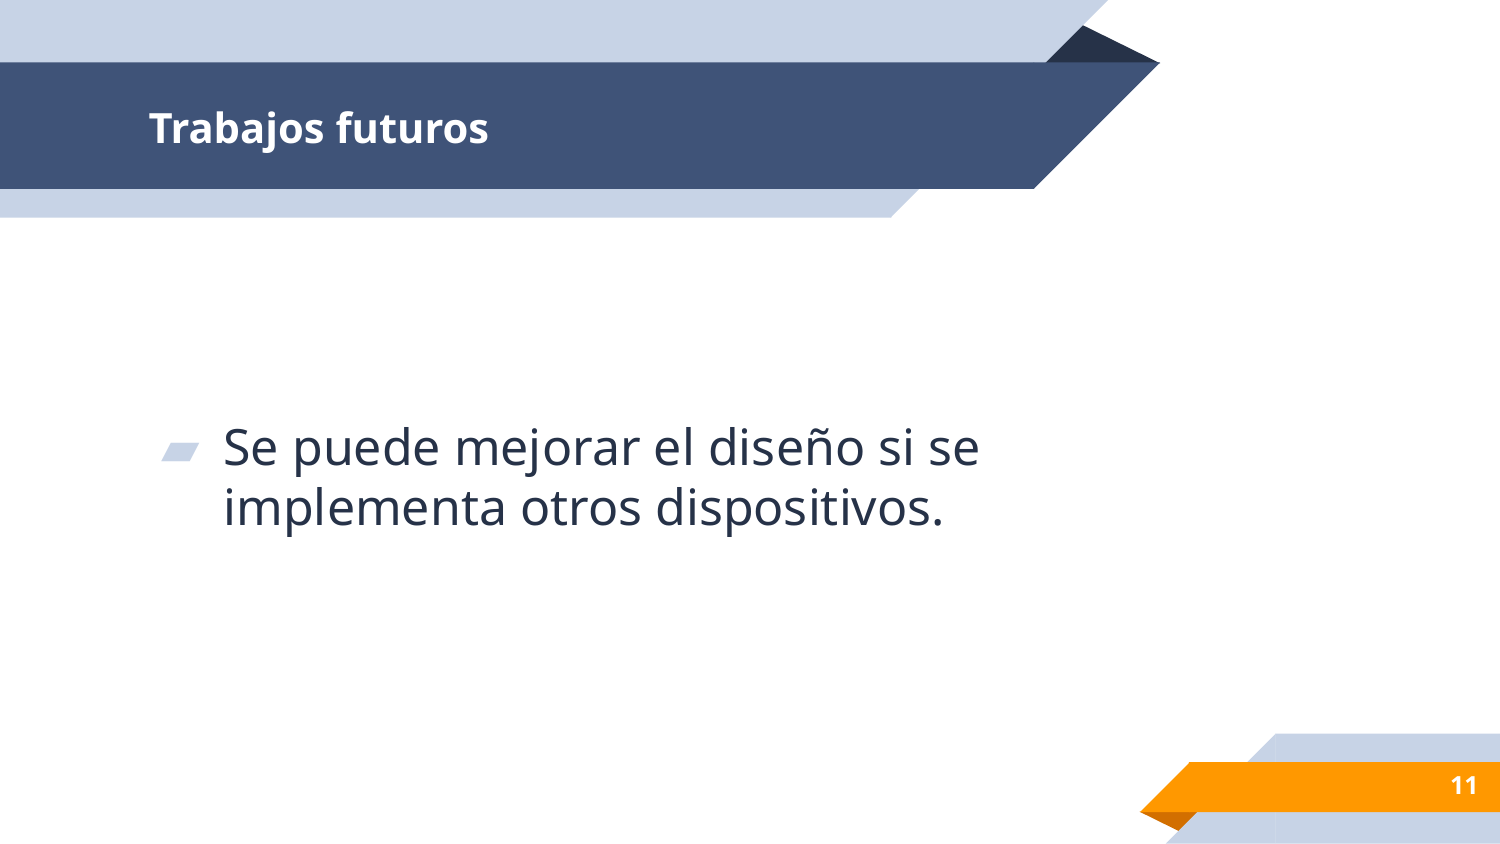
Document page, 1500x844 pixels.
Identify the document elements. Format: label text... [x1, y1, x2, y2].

title Trabajos futuros [133, 64, 1035, 190]
slide_number 11 [1249, 760, 1494, 813]
list Se puede mejorar el diseño si se implementa otros dispositivos. [133, 217, 1140, 734]
